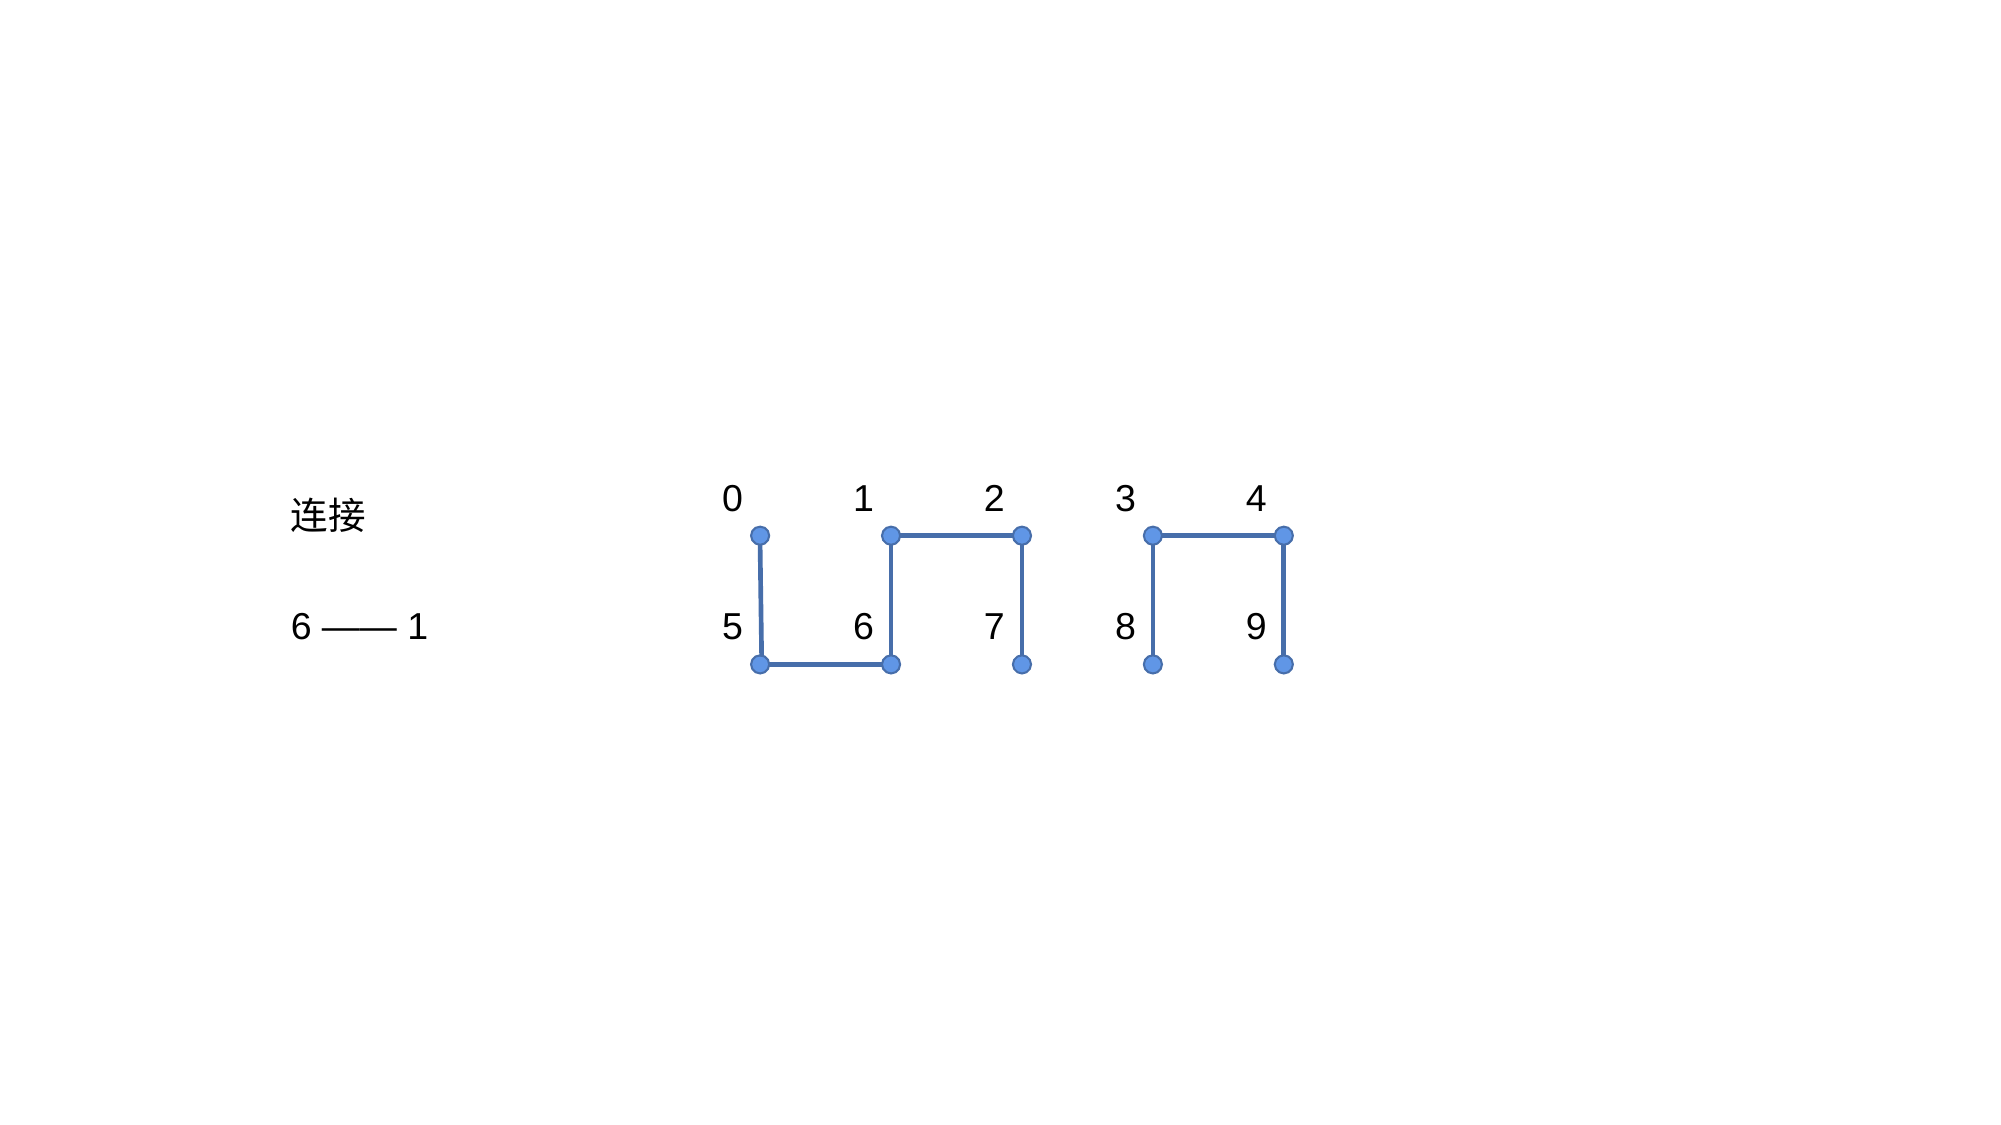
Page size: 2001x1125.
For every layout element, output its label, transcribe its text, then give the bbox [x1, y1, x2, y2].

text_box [838, 466, 901, 545]
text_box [1230, 466, 1293, 545]
text_box 连接 [276, 484, 487, 545]
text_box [1099, 466, 1162, 545]
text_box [968, 594, 1031, 674]
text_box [1099, 594, 1162, 674]
text_box 6 —— 1 [276, 594, 544, 655]
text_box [968, 466, 1031, 545]
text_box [707, 594, 770, 674]
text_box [707, 466, 770, 545]
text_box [1230, 594, 1293, 674]
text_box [838, 594, 901, 674]
